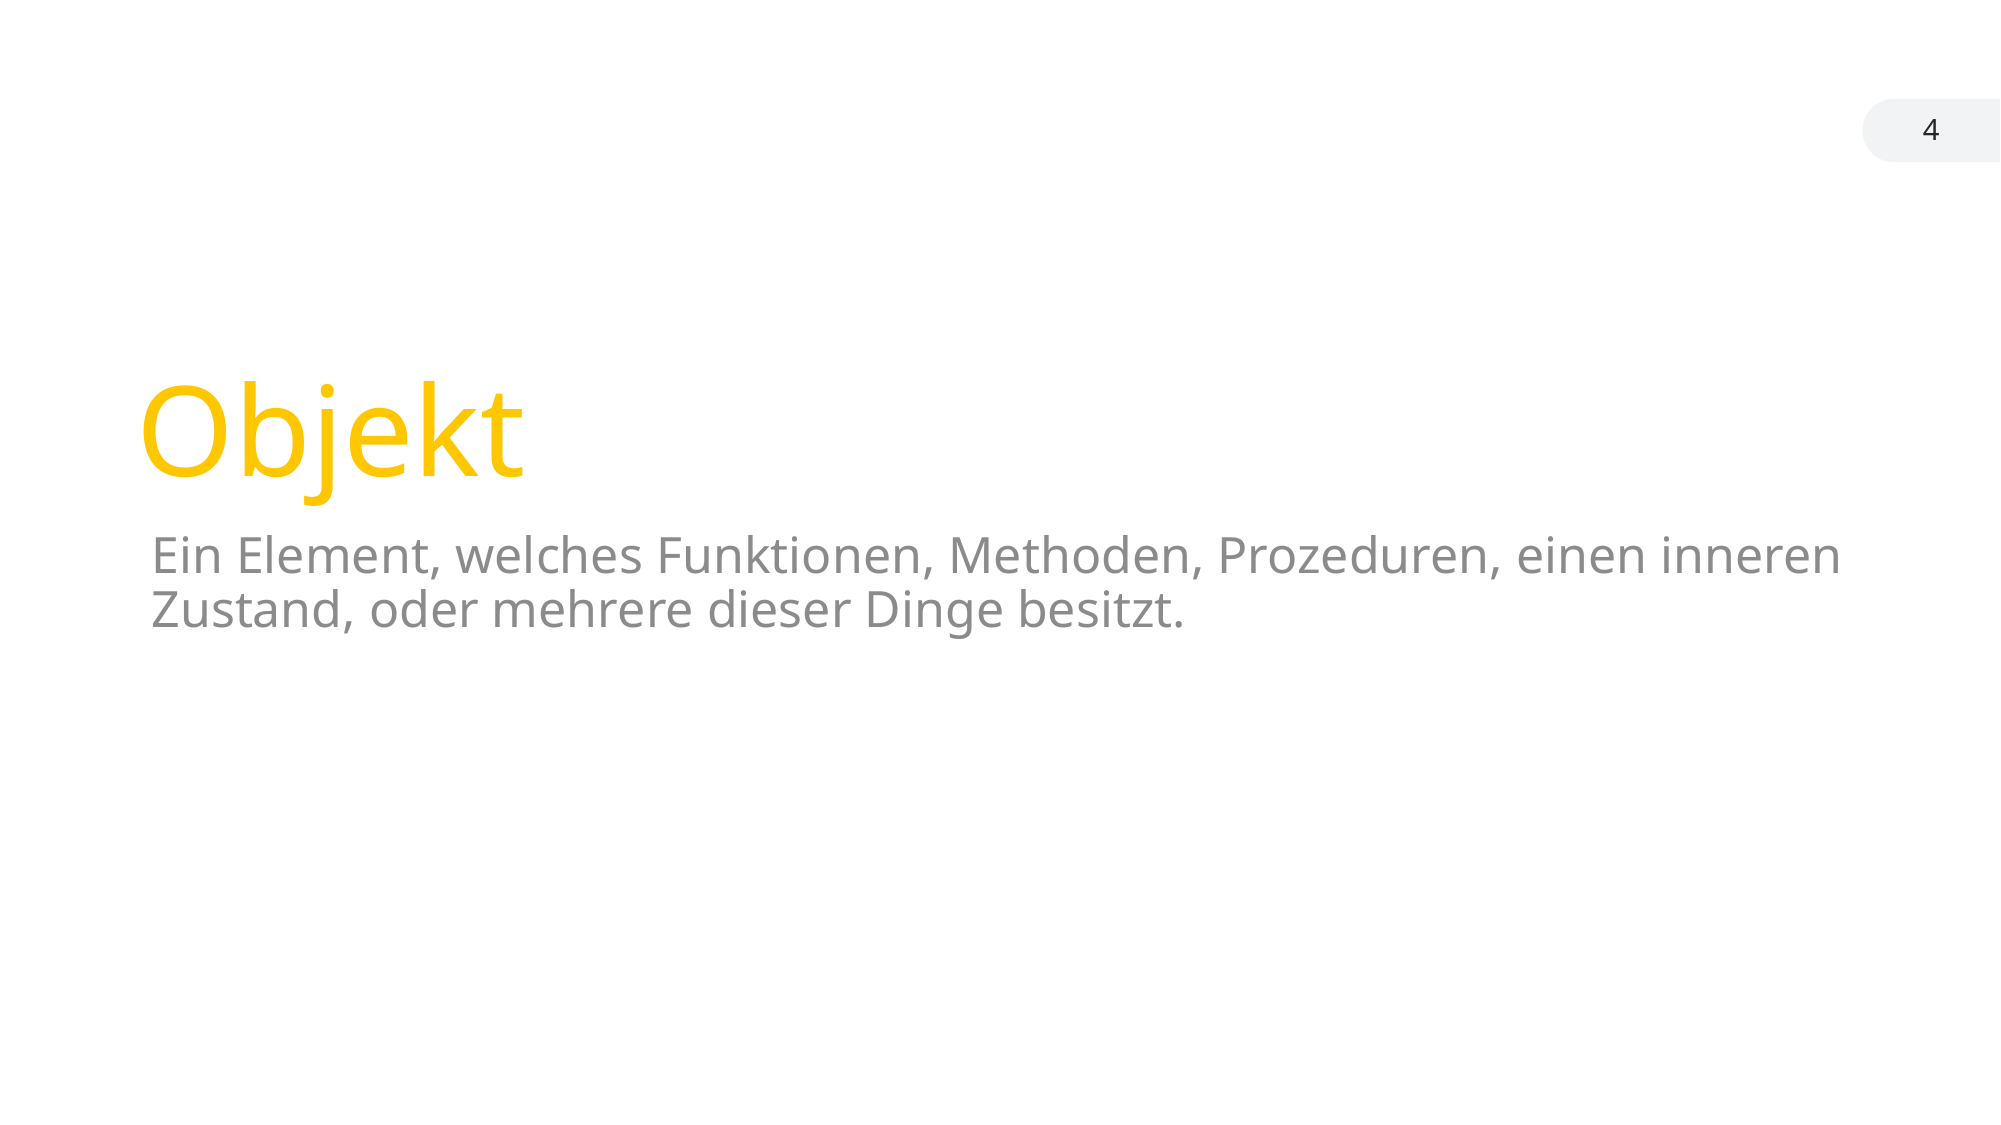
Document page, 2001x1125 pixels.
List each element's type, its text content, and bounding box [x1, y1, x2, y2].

slide_number 4 [1862, 100, 2000, 161]
list Ein Element, welches Funktionen, Methoden, Prozeduren, einen inneren Zustand, oder mehrere dieser Dinge besitzt. [136, 523, 1862, 1074]
title Objekt [136, 312, 1862, 511]
